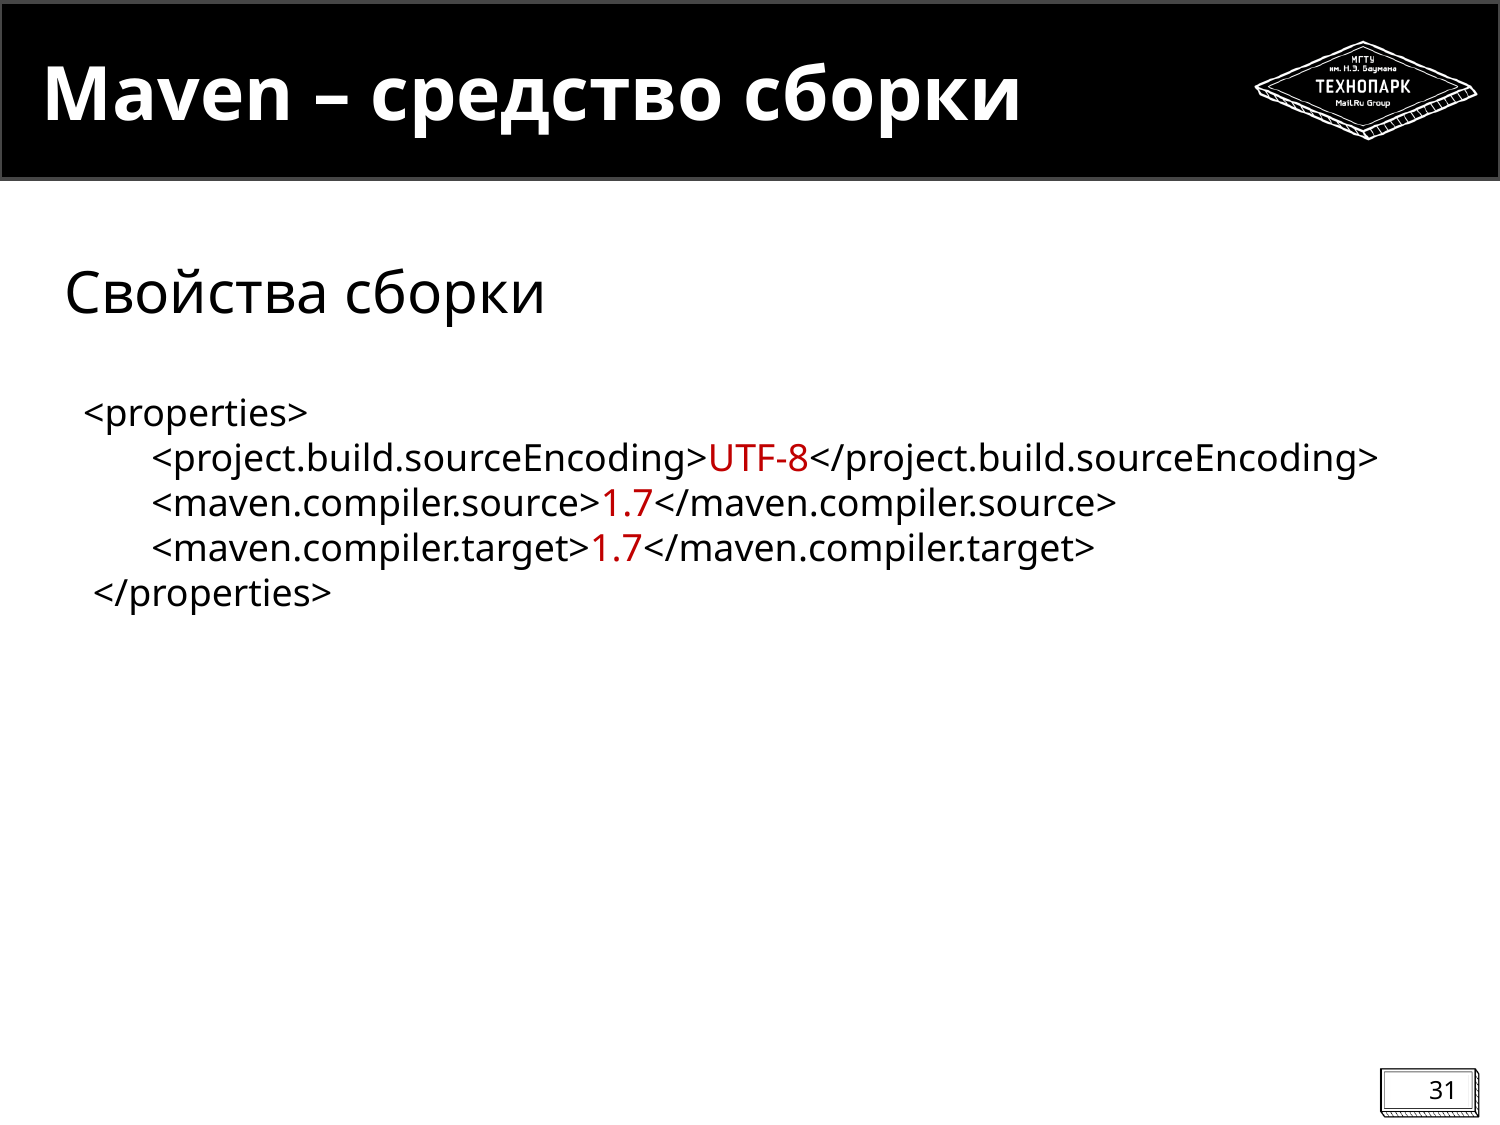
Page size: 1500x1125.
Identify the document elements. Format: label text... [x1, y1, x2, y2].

picture [1366, 1060, 1495, 1125]
title Maven – средство сборки [26, 15, 1250, 166]
slide_number 31 [1130, 1069, 1473, 1114]
text_box Свойства сборки [49, 247, 1404, 333]
picture [1250, 19, 1492, 162]
text_box <properties> <project.build.sourceEncoding>UTF-8</project.build.sourceEncoding> <maven.compiler.source>1.7</maven.compiler.source> <maven.compiler.target>1.7</maven.compiler.target> </properties> [58, 381, 1439, 621]
